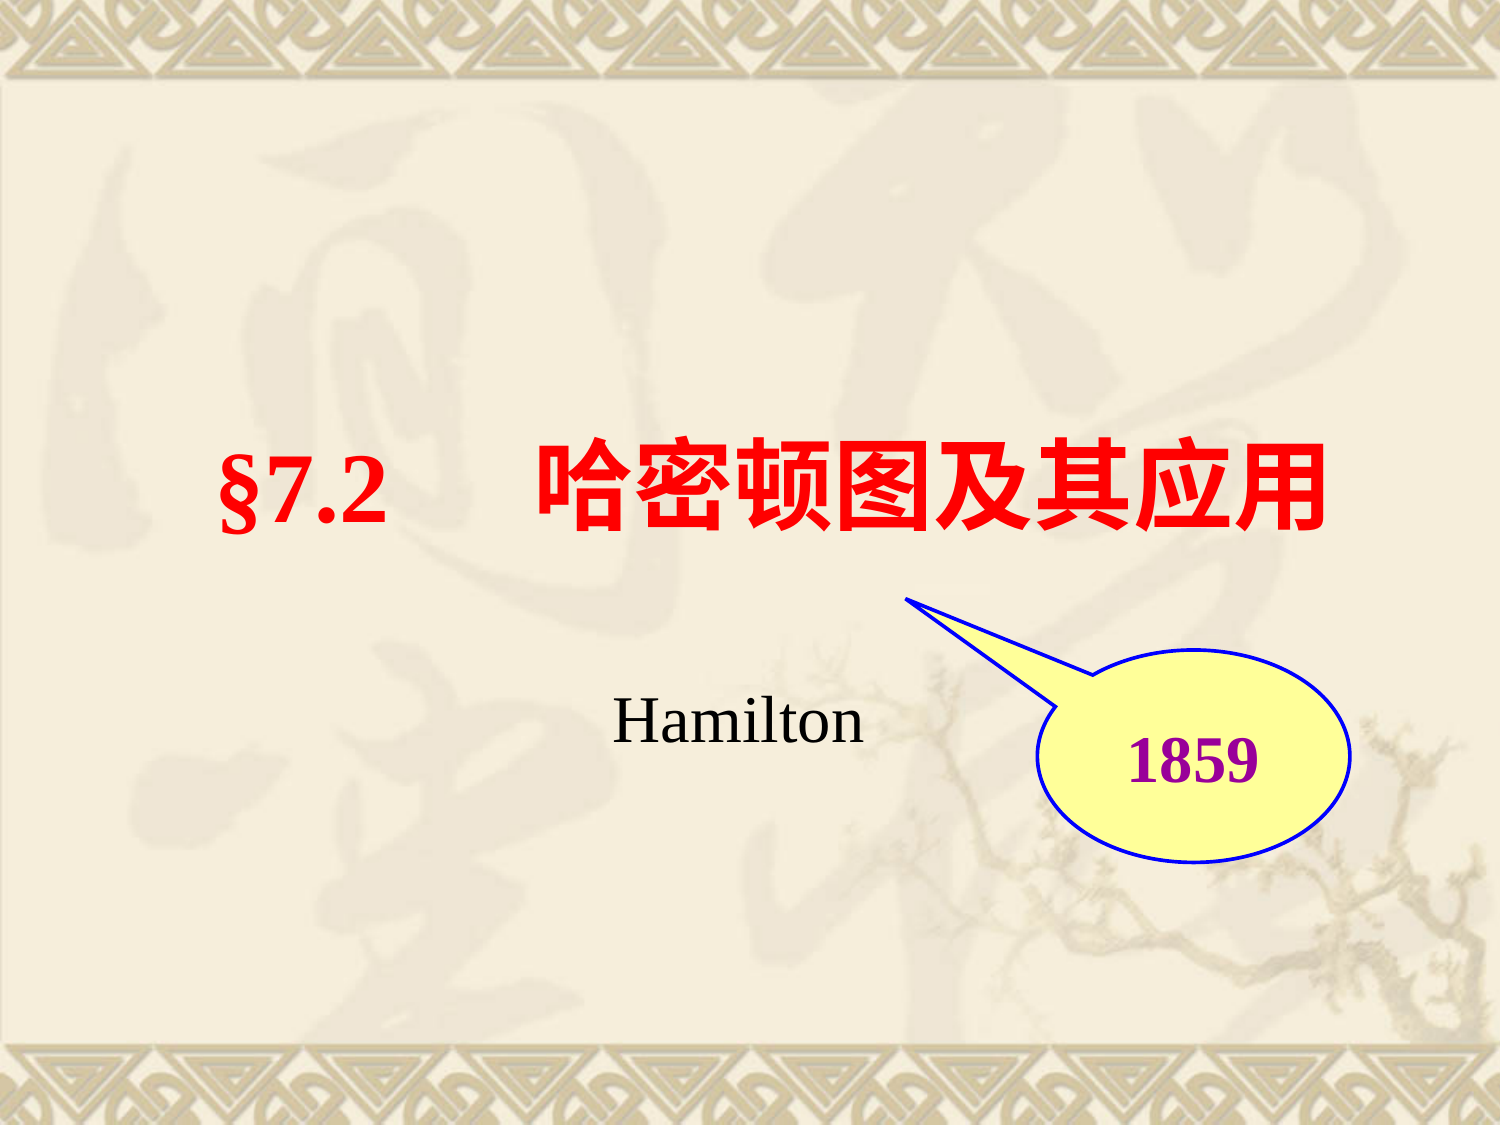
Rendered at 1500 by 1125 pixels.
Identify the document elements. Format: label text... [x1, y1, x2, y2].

text_box §7.2 哈密顿图及其应用 [200, 414, 1425, 551]
text_box Hamilton [597, 668, 1000, 764]
text_box 1859 [905, 598, 1350, 863]
picture [0, 0, 1500, 1125]
